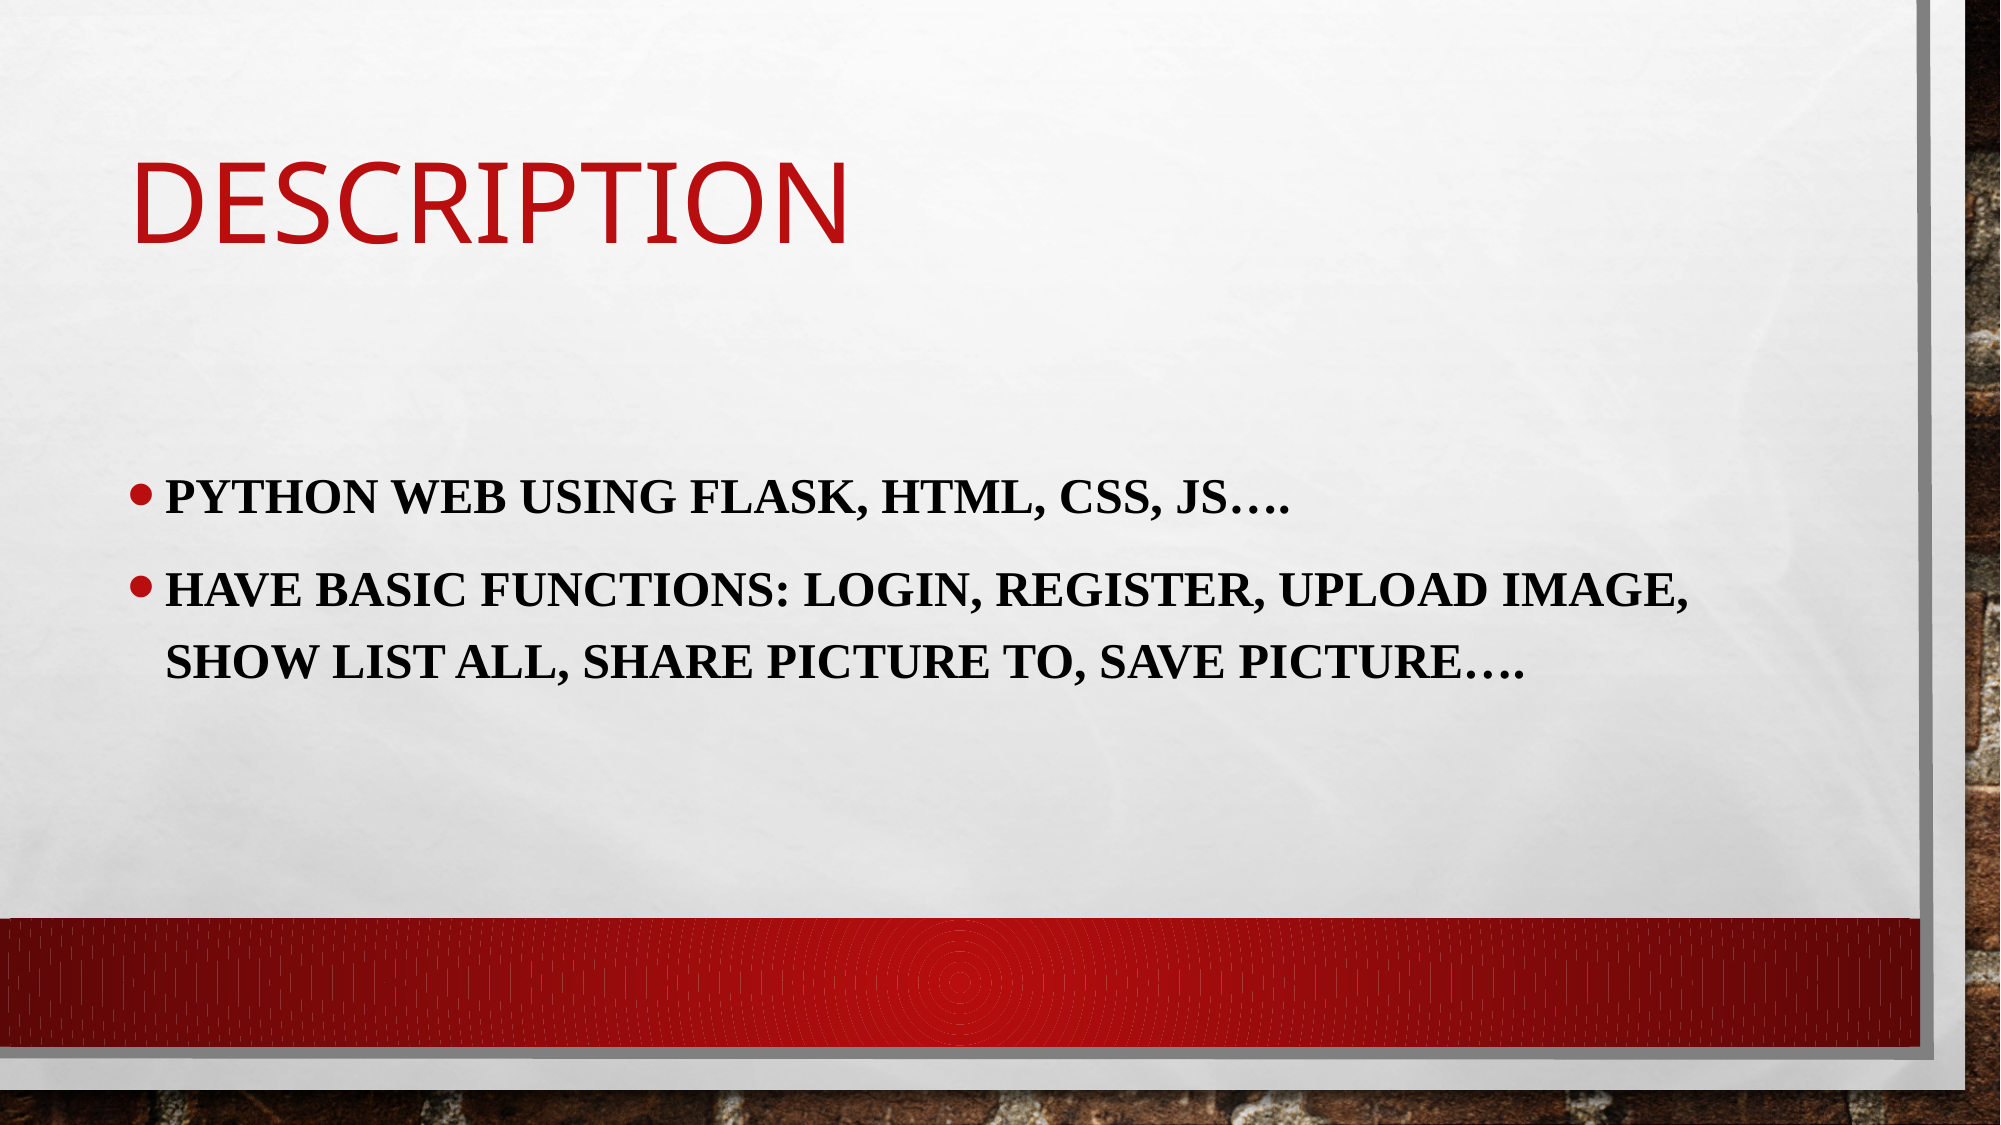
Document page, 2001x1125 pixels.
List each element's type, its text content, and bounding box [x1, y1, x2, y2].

list Python web using Flask, HTML, CSS, JS…. Have basic functions: Login, Register, upload image, show list all, share picture to, save picture…. [112, 338, 1818, 882]
picture [0, 0, 2000, 1125]
title Description [112, 112, 1818, 302]
